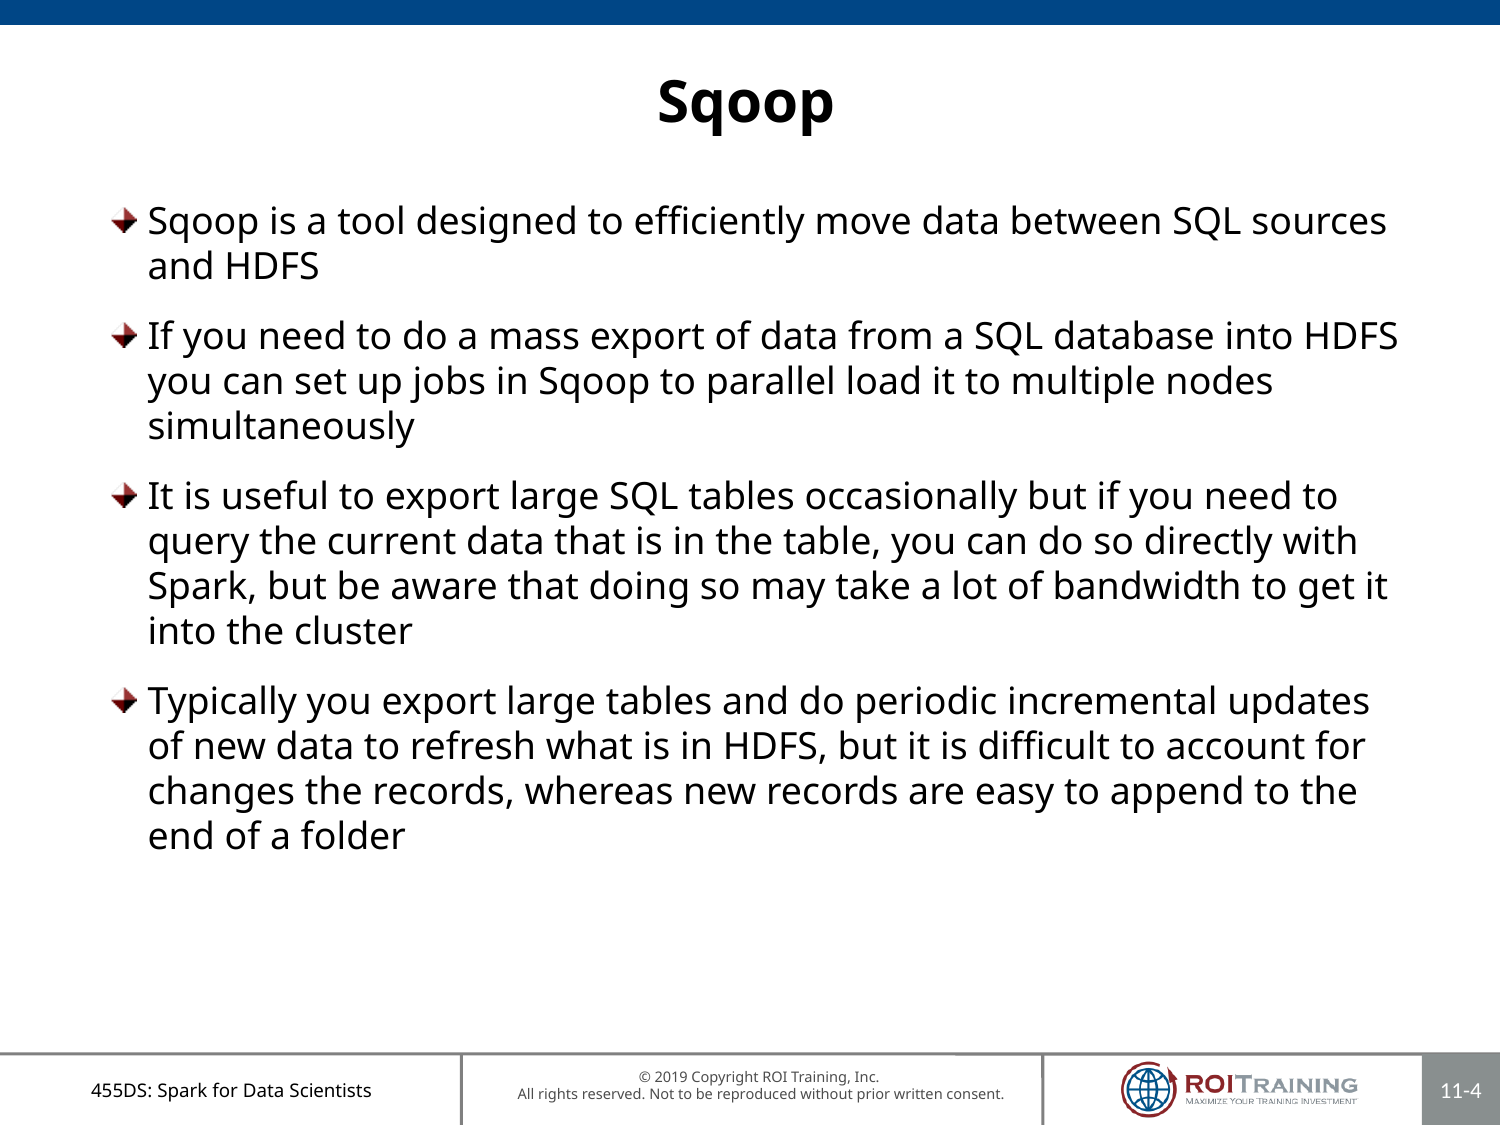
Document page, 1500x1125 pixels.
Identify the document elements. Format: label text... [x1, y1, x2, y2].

title Sqoop [172, 47, 1322, 151]
picture [110, 686, 137, 713]
picture [110, 481, 137, 508]
picture [1113, 1060, 1362, 1118]
picture [110, 321, 137, 348]
picture [110, 206, 137, 233]
list Sqoop is a tool designed to efficiently move data between SQL sources and HDFS If you need to do a mass export of data from a SQL database into HDFS you can set up jobs in Sqoop to parallel load it to multiple nodes simultaneously It is useful to export large SQL tables occasionally but if you need to query the current data that is in the table, you can do so directly with Spark, but be aware that doing so may take a lot of bandwidth to get it into the cluster Typically you export large tables and do periodic incremental updates of new data to refresh what is in HDFS, but it is difficult to account for changes the records, whereas new records are easy to append to the end of a folder [95, 189, 1431, 1022]
